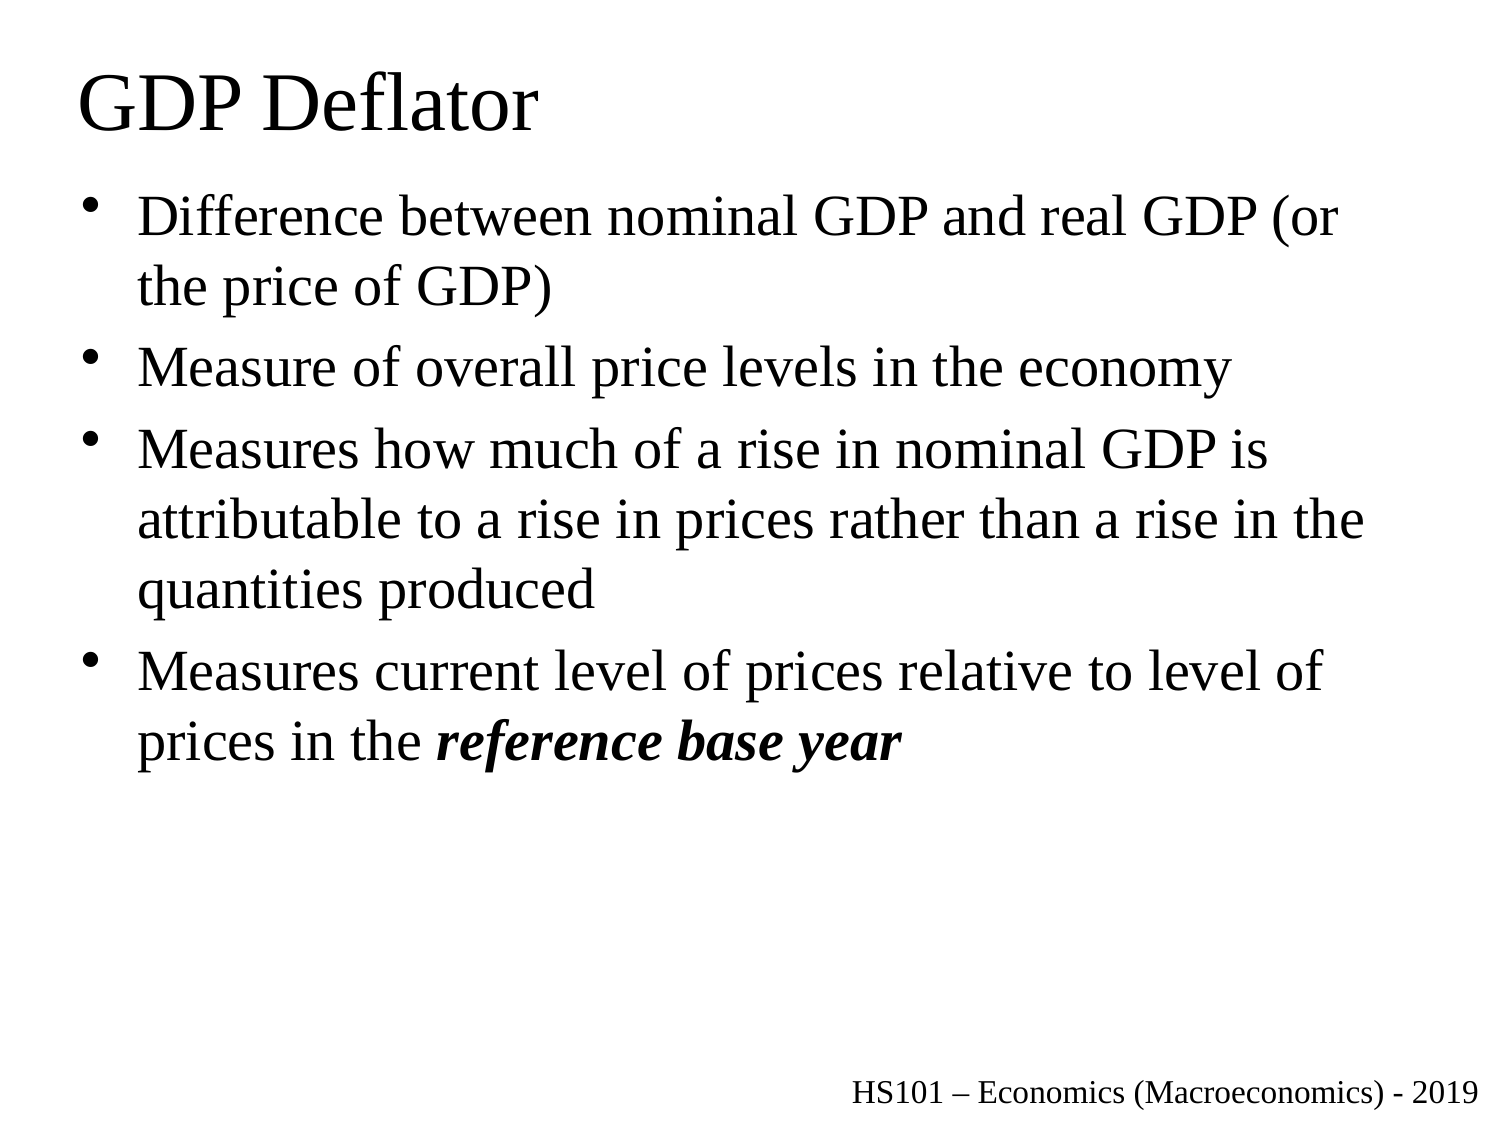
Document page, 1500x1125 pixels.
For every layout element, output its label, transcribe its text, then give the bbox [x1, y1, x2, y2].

list Difference between nominal GDP and real GDP (or the price of GDP) Measure of overall price levels in the economy Measures how much of a rise in nominal GDP is attributable to a rise in prices rather than a rise in the quantities produced Measures current level of prices relative to level of prices in the reference base year [65, 169, 1416, 1036]
title GDP Deflator [62, 39, 1413, 189]
text_box HS101 – Economics (Macroeconomics) - 2019 [837, 1062, 1497, 1125]
